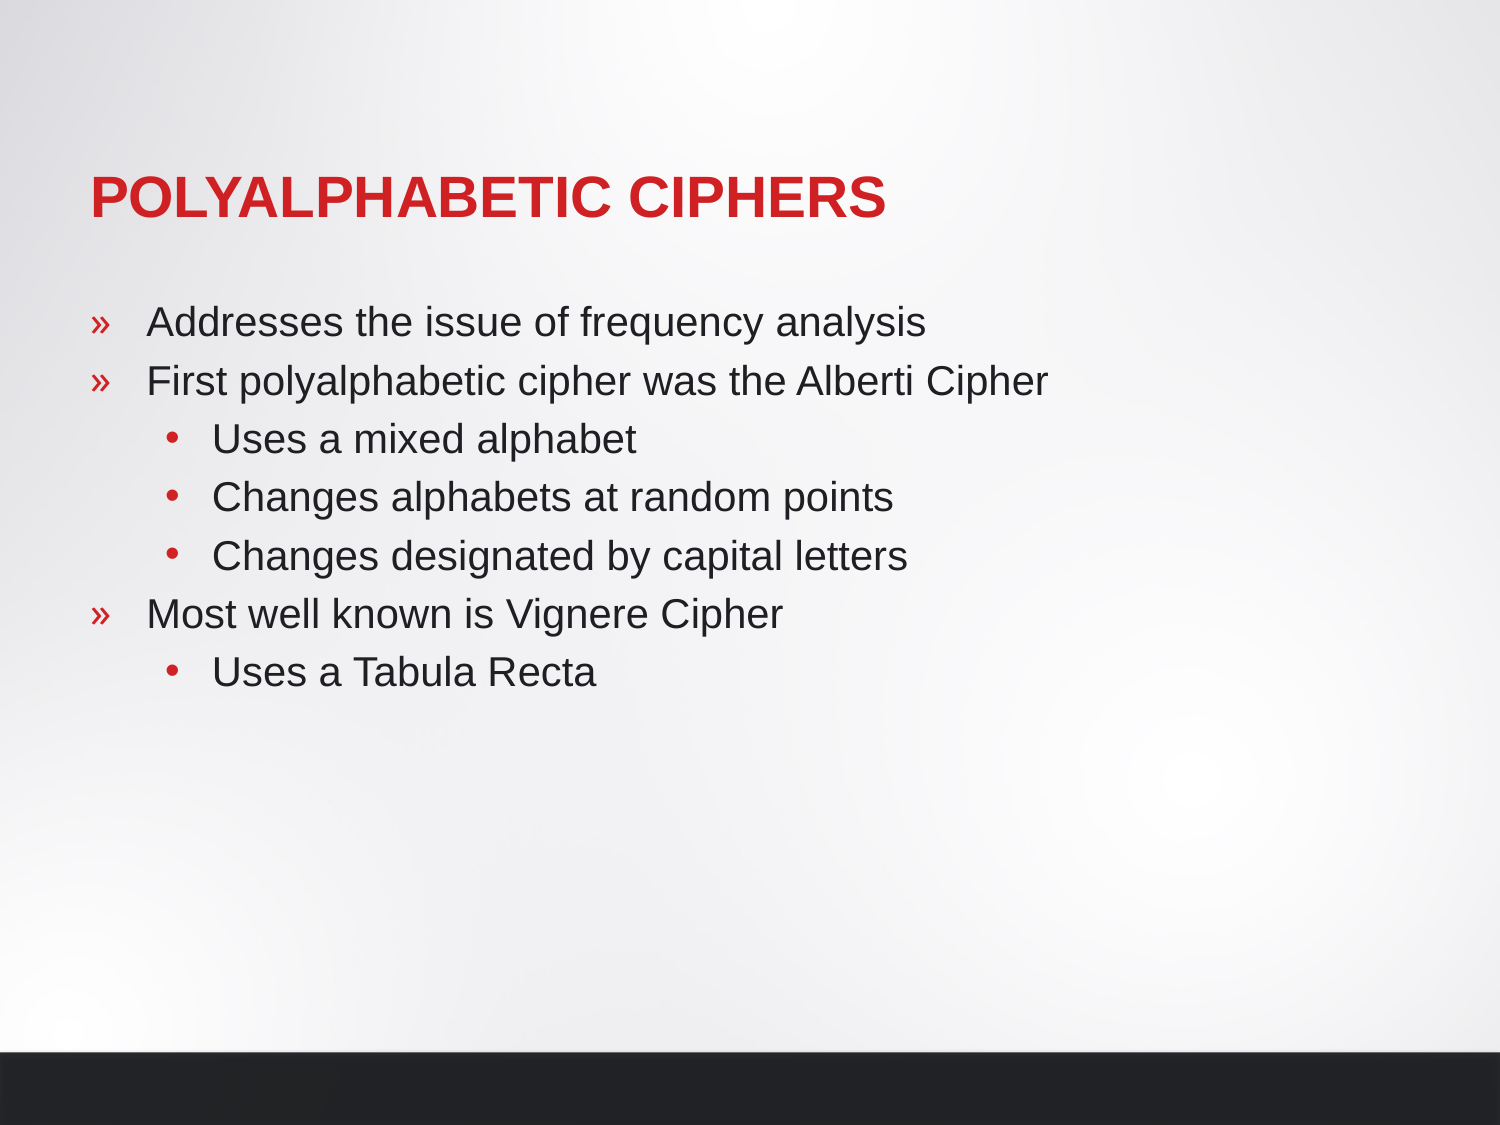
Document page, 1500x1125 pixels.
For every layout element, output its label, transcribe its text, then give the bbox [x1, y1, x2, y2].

picture [0, 0, 1500, 1052]
list Addresses the issue of frequency analysis First polyalphabetic cipher was the Alberti Cipher Uses a mixed alphabet Changes alphabets at random points Changes designated by capital letters Most well known is Vignere Cipher Uses a Tabula Recta [75, 287, 1425, 1005]
title Polyalphabetic ciphers [75, 150, 1425, 237]
